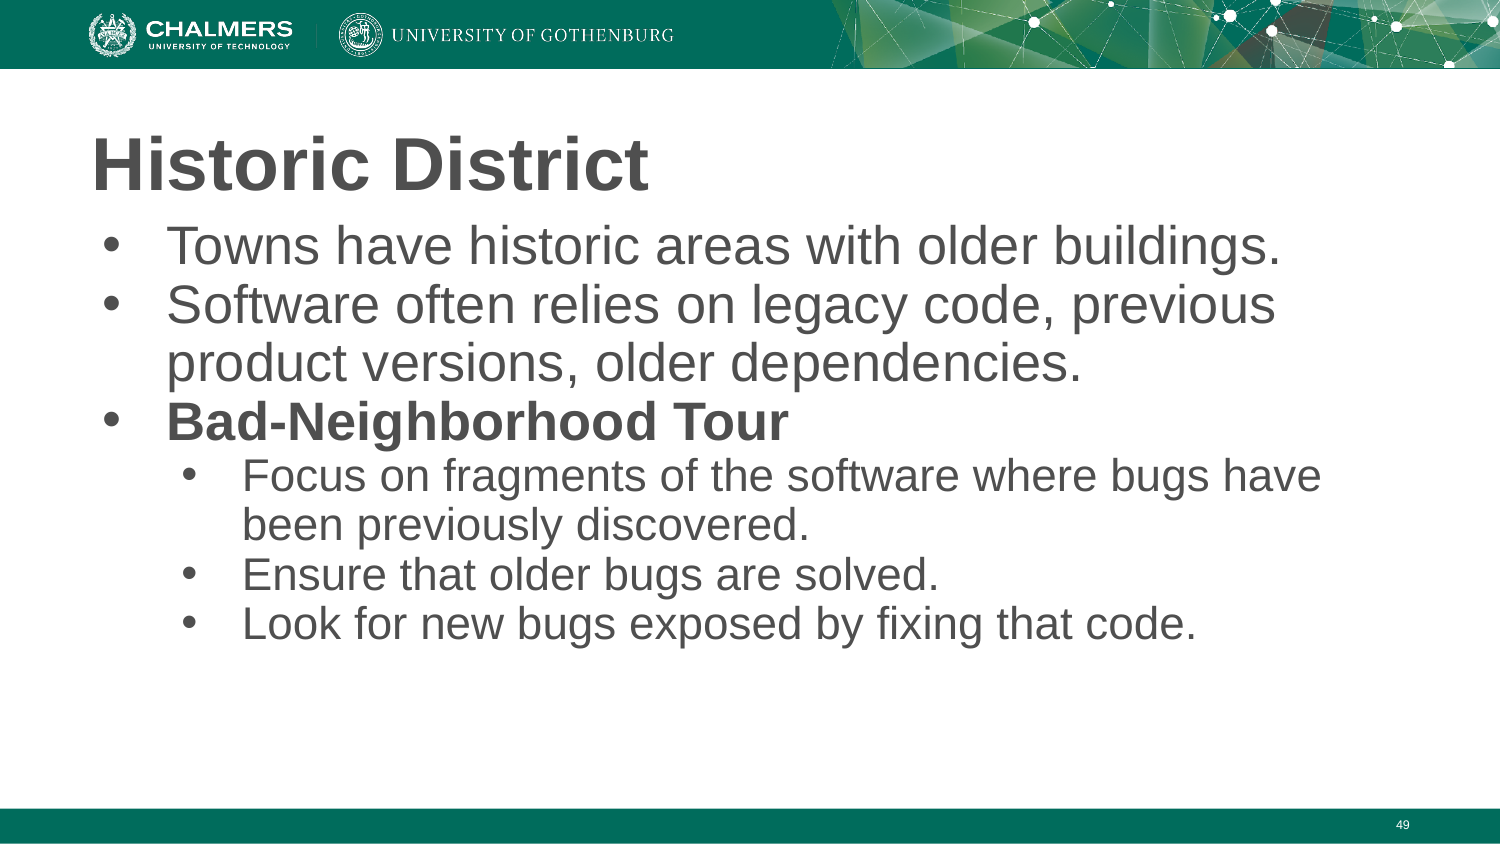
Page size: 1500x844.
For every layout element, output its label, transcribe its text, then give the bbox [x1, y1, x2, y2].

slide_number ‹#› [1074, 809, 1425, 844]
picture [64, 0, 696, 85]
picture [759, 0, 1500, 68]
list Towns have historic areas with older buildings. Software often relies on legacy code, previous product versions, older dependencies. Bad-Neighborhood Tour Focus on fragments of the software where bugs have been previously discovered. Ensure that older bugs are solved. Look for new bugs exposed by fixing that code. [76, 210, 1425, 782]
title Historic District [76, 100, 1425, 210]
